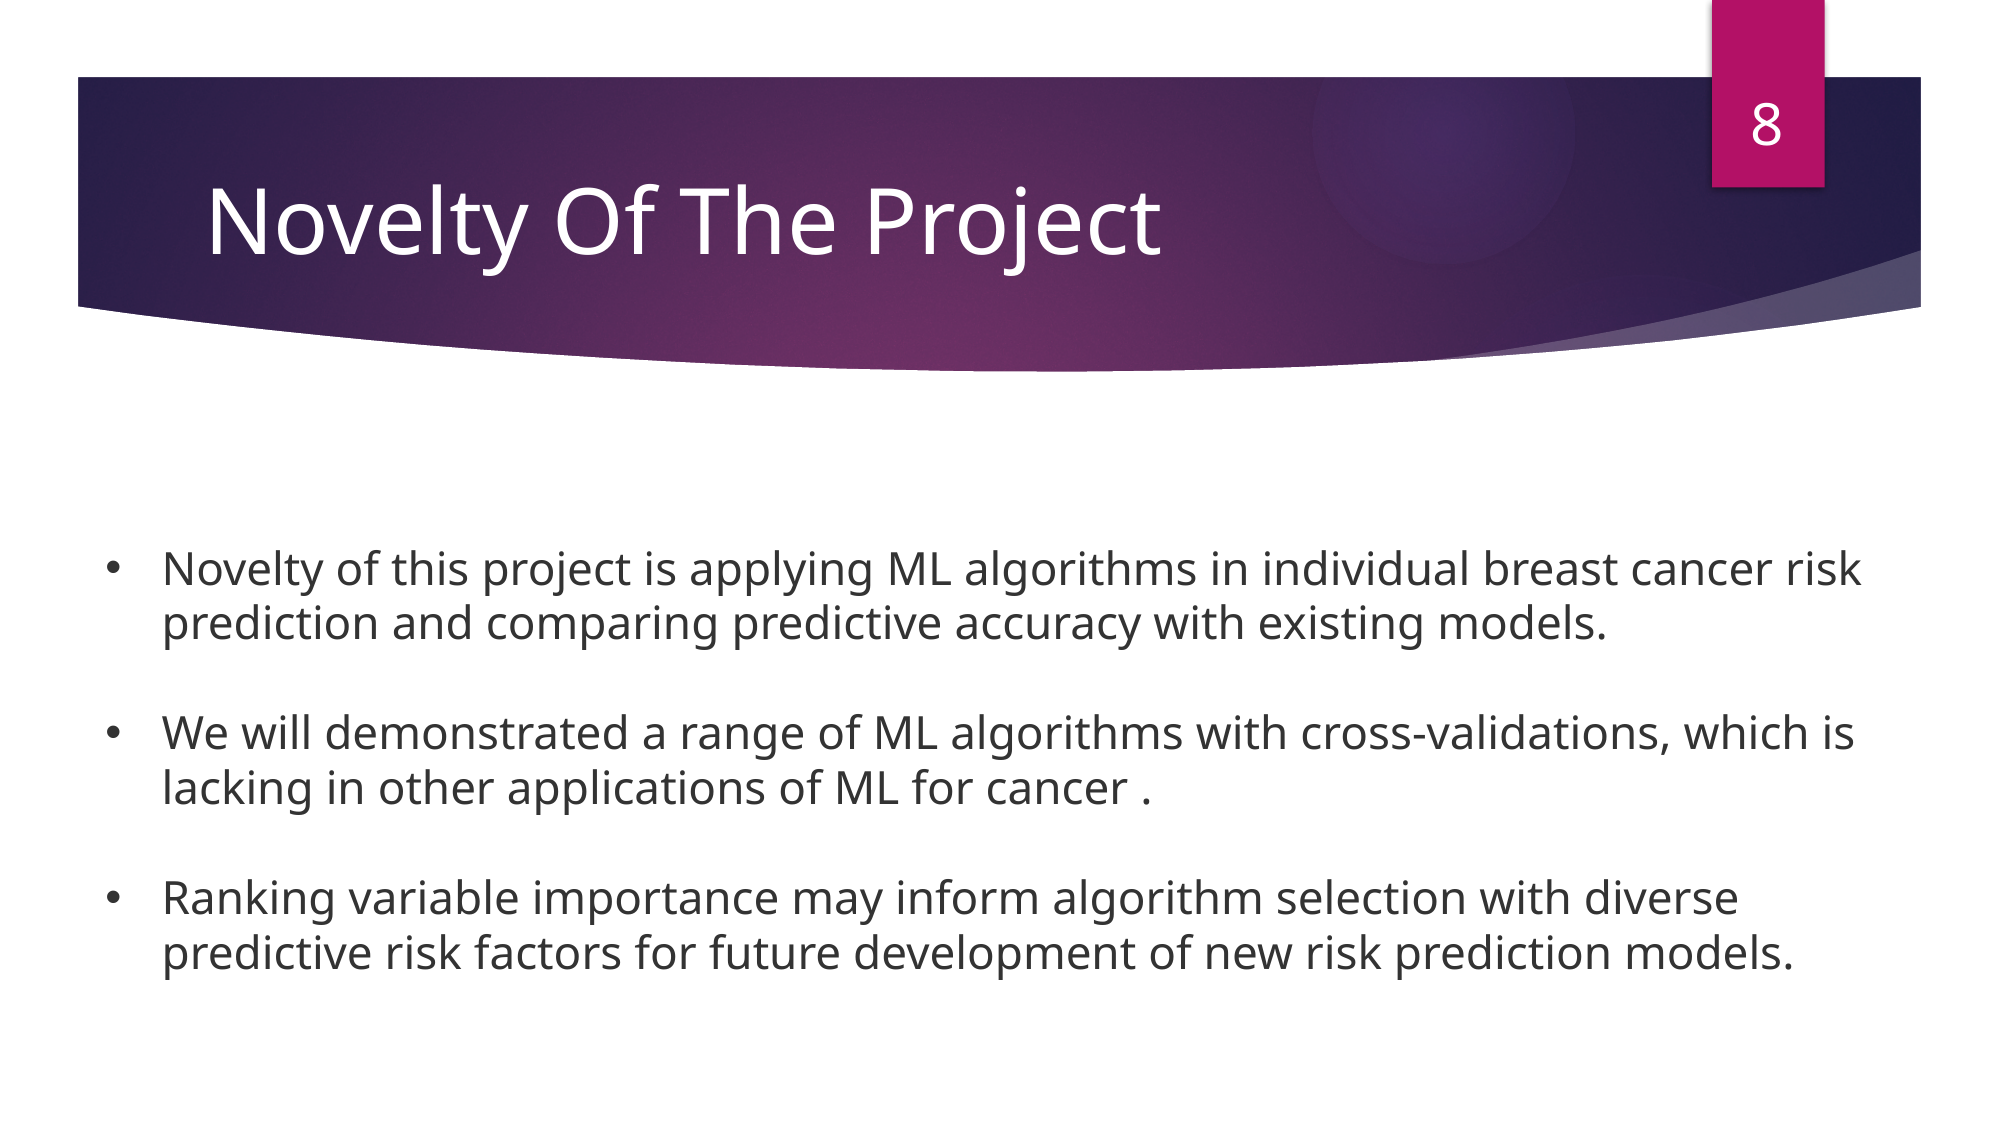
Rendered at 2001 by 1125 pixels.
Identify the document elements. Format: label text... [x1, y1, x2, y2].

slide_number 8 [1698, 48, 1836, 175]
text_box Novelty of this project is applying ML algorithms in individual breast cancer risk prediction and comparing predictive accuracy with existing models. We will demonstrated a range of ML algorithms with cross-validations, which is lacking in other applications of ML for cancer . Ranking variable importance may inform algorithm selection with diverse predictive risk factors for future development of new risk prediction models. [90, 531, 1910, 987]
title Novelty Of The Project [189, 159, 1627, 276]
